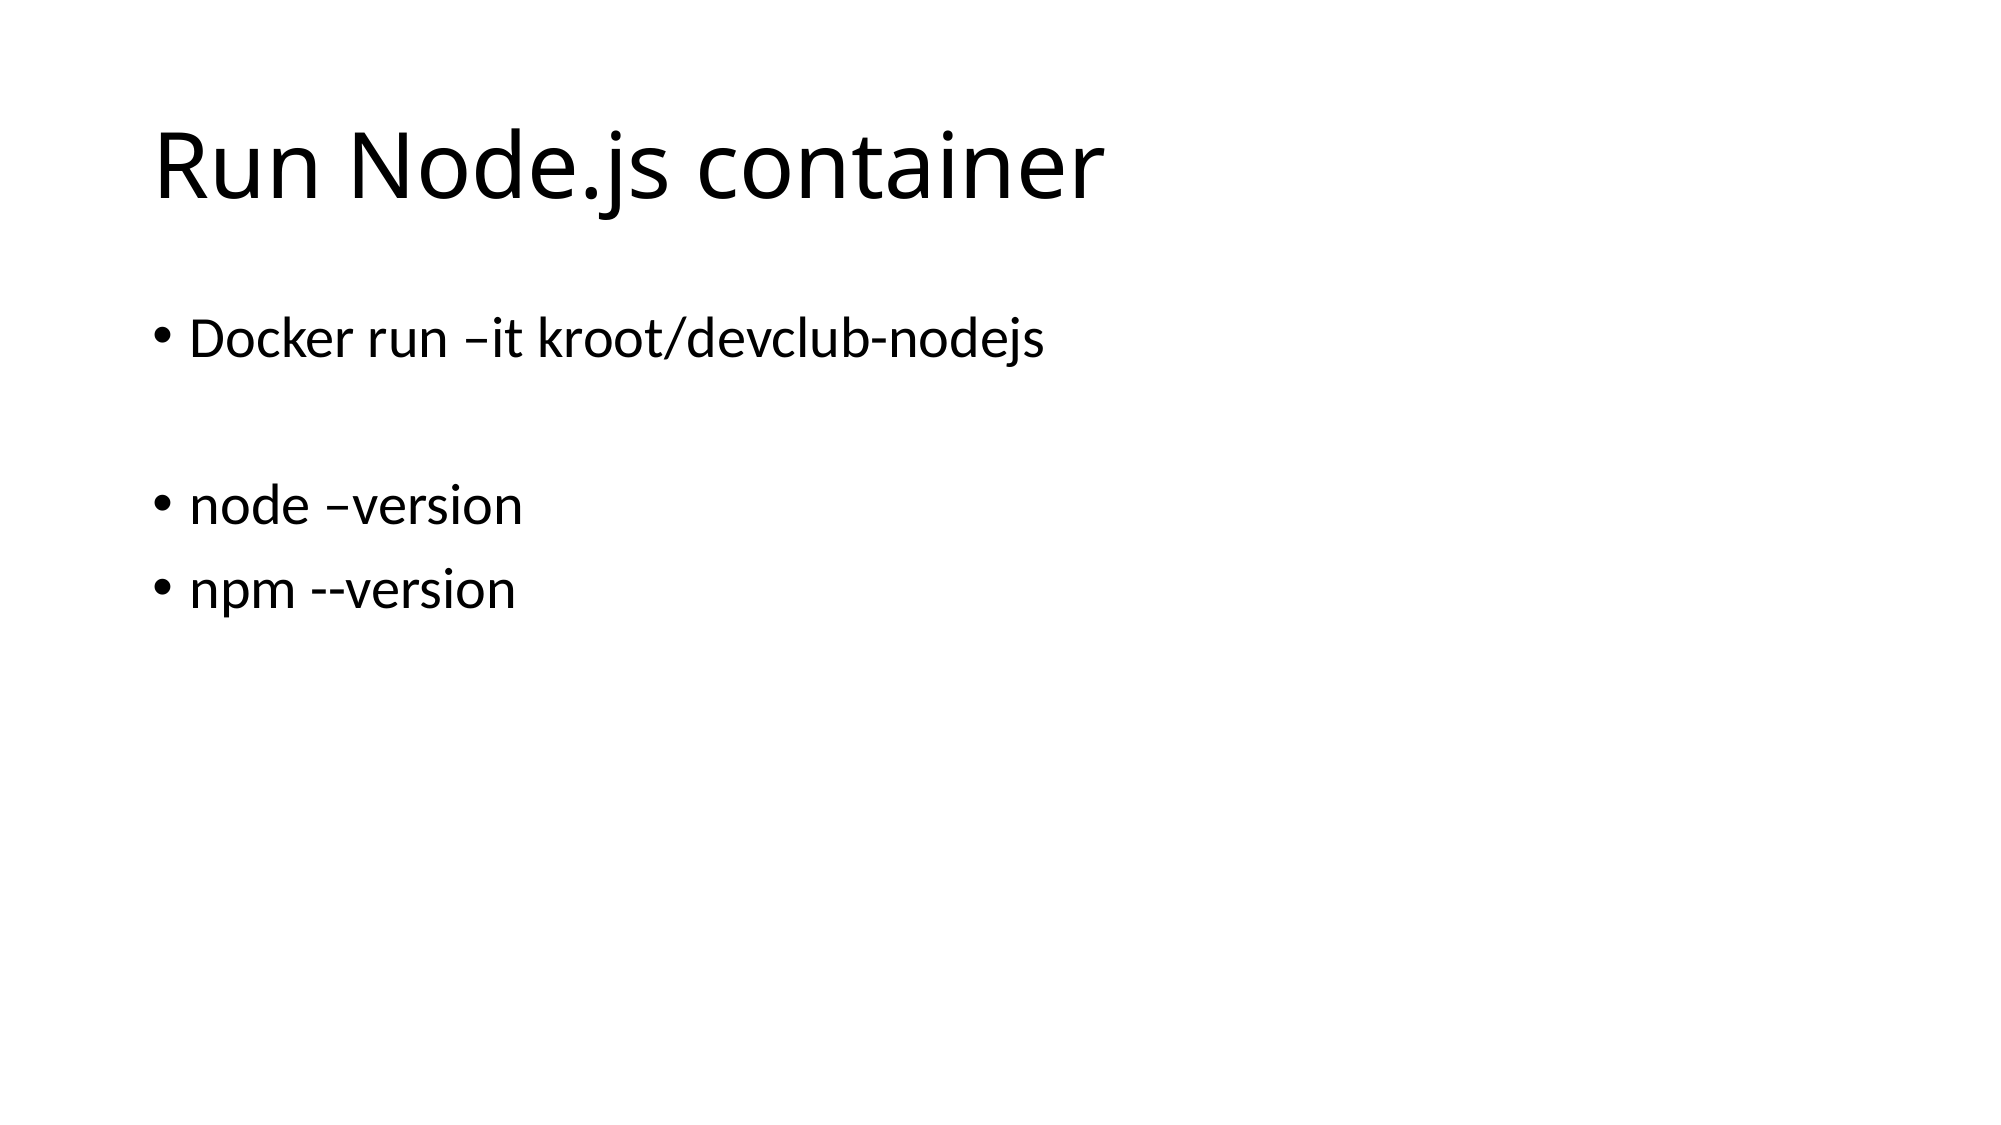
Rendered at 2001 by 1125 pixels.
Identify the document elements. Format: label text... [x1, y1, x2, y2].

title Run Node.js container [137, 59, 1863, 278]
list Docker run –it kroot/devclub-nodejs node –version npm --version [137, 299, 1863, 1014]
